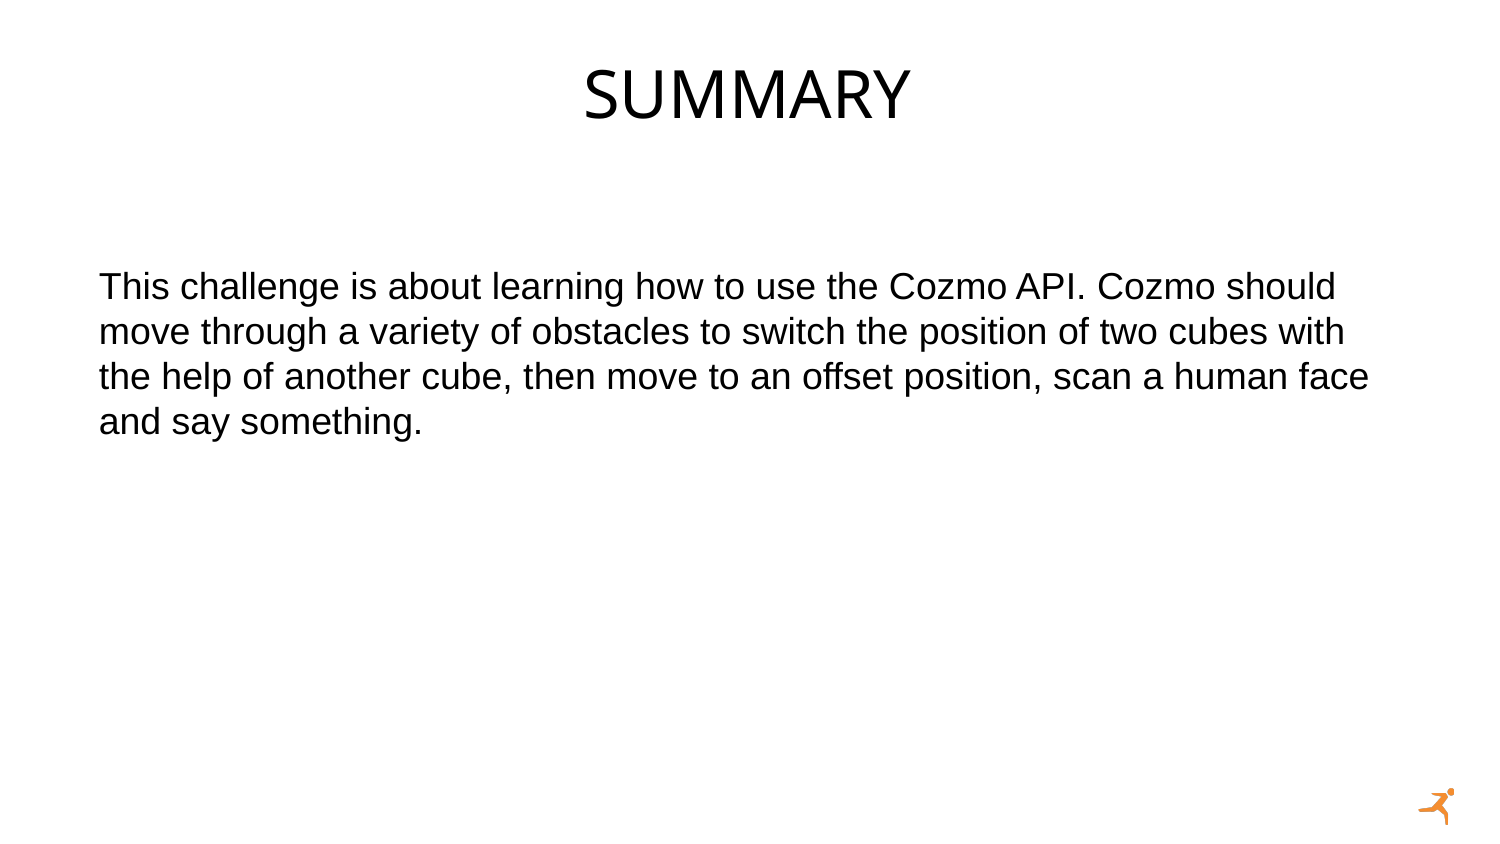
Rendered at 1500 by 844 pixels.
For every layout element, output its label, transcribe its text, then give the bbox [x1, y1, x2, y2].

title SUmmary [94, 66, 1402, 111]
list This challenge is about learning how to use the Cozmo API. Cozmo should move through a variety of obstacles to switch the position of two cubes with the help of another cube, then move to an offset position, scan a human face and say something. [98, 261, 1402, 666]
